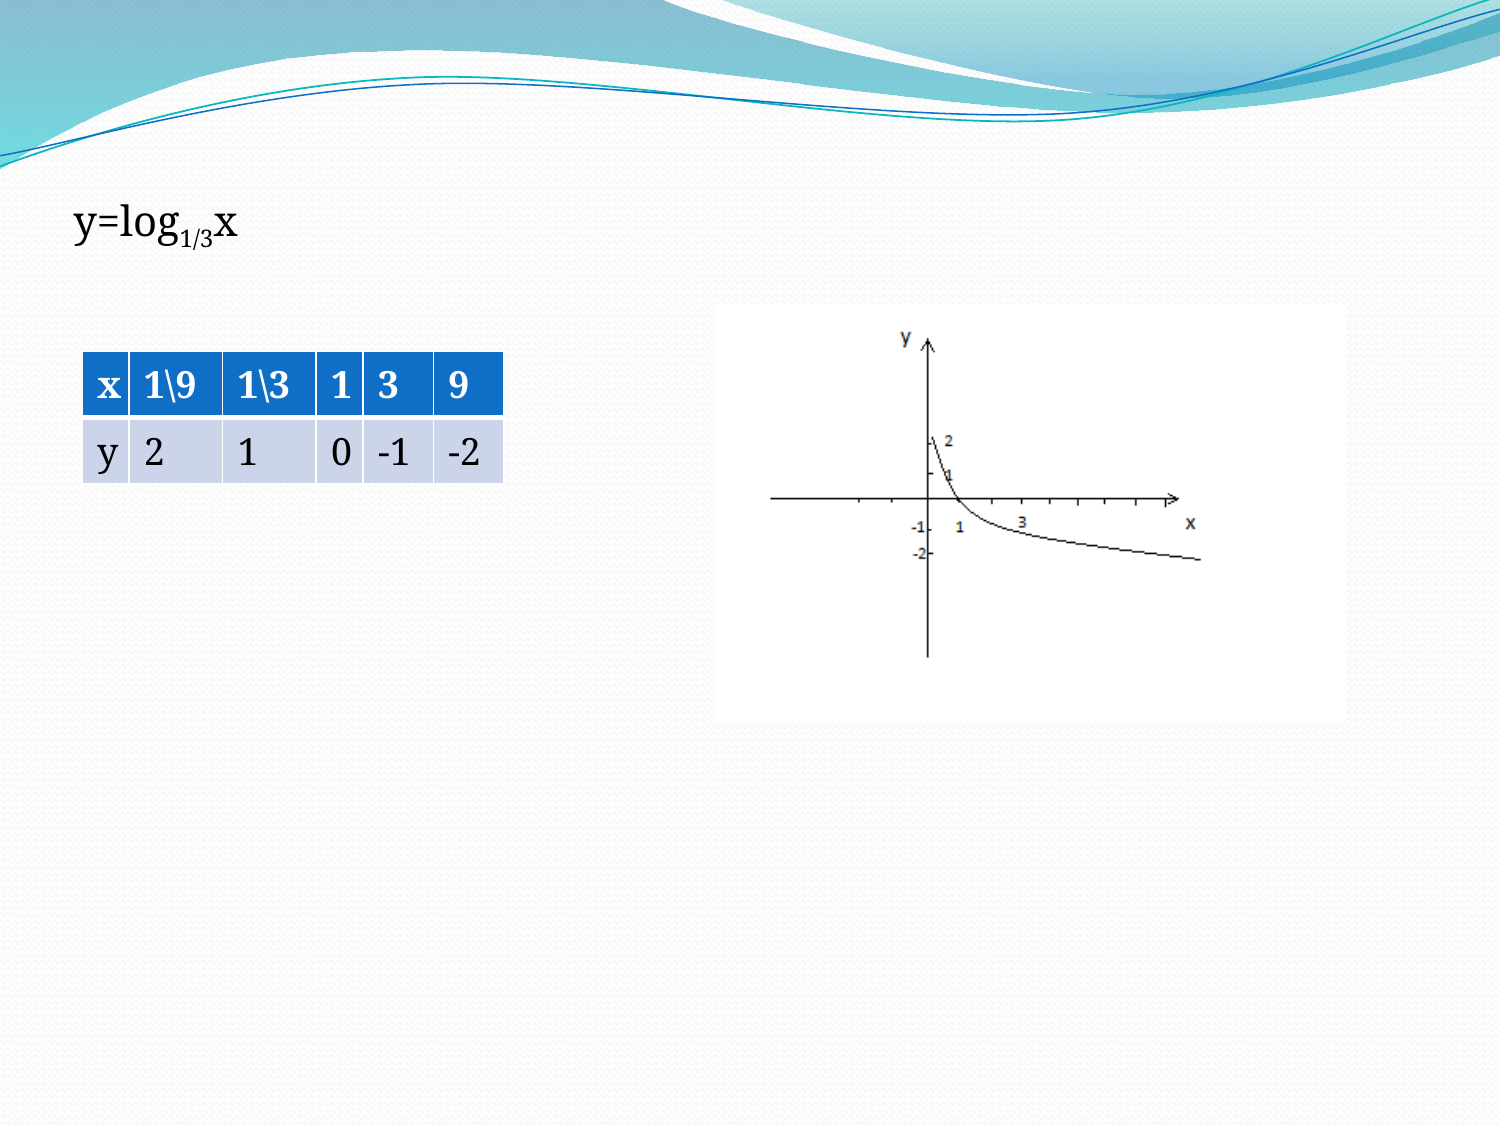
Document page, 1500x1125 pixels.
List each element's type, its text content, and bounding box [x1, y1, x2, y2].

list y=log1/3x [58, 187, 1409, 938]
table_cell y [83, 420, 128, 483]
table_header 1\9 [130, 352, 222, 415]
table_cell 0 [317, 420, 362, 483]
table_cell -1 [364, 420, 433, 483]
table_header 9 [434, 352, 503, 415]
table_header 3 [364, 352, 433, 415]
table_cell 2 [130, 420, 222, 483]
table_header x [83, 352, 128, 415]
table_header 1\3 [223, 352, 315, 415]
table_cell 1 [223, 420, 315, 483]
picture [715, 304, 1345, 722]
table_header 1 [317, 352, 362, 415]
table_cell -2 [434, 420, 503, 483]
